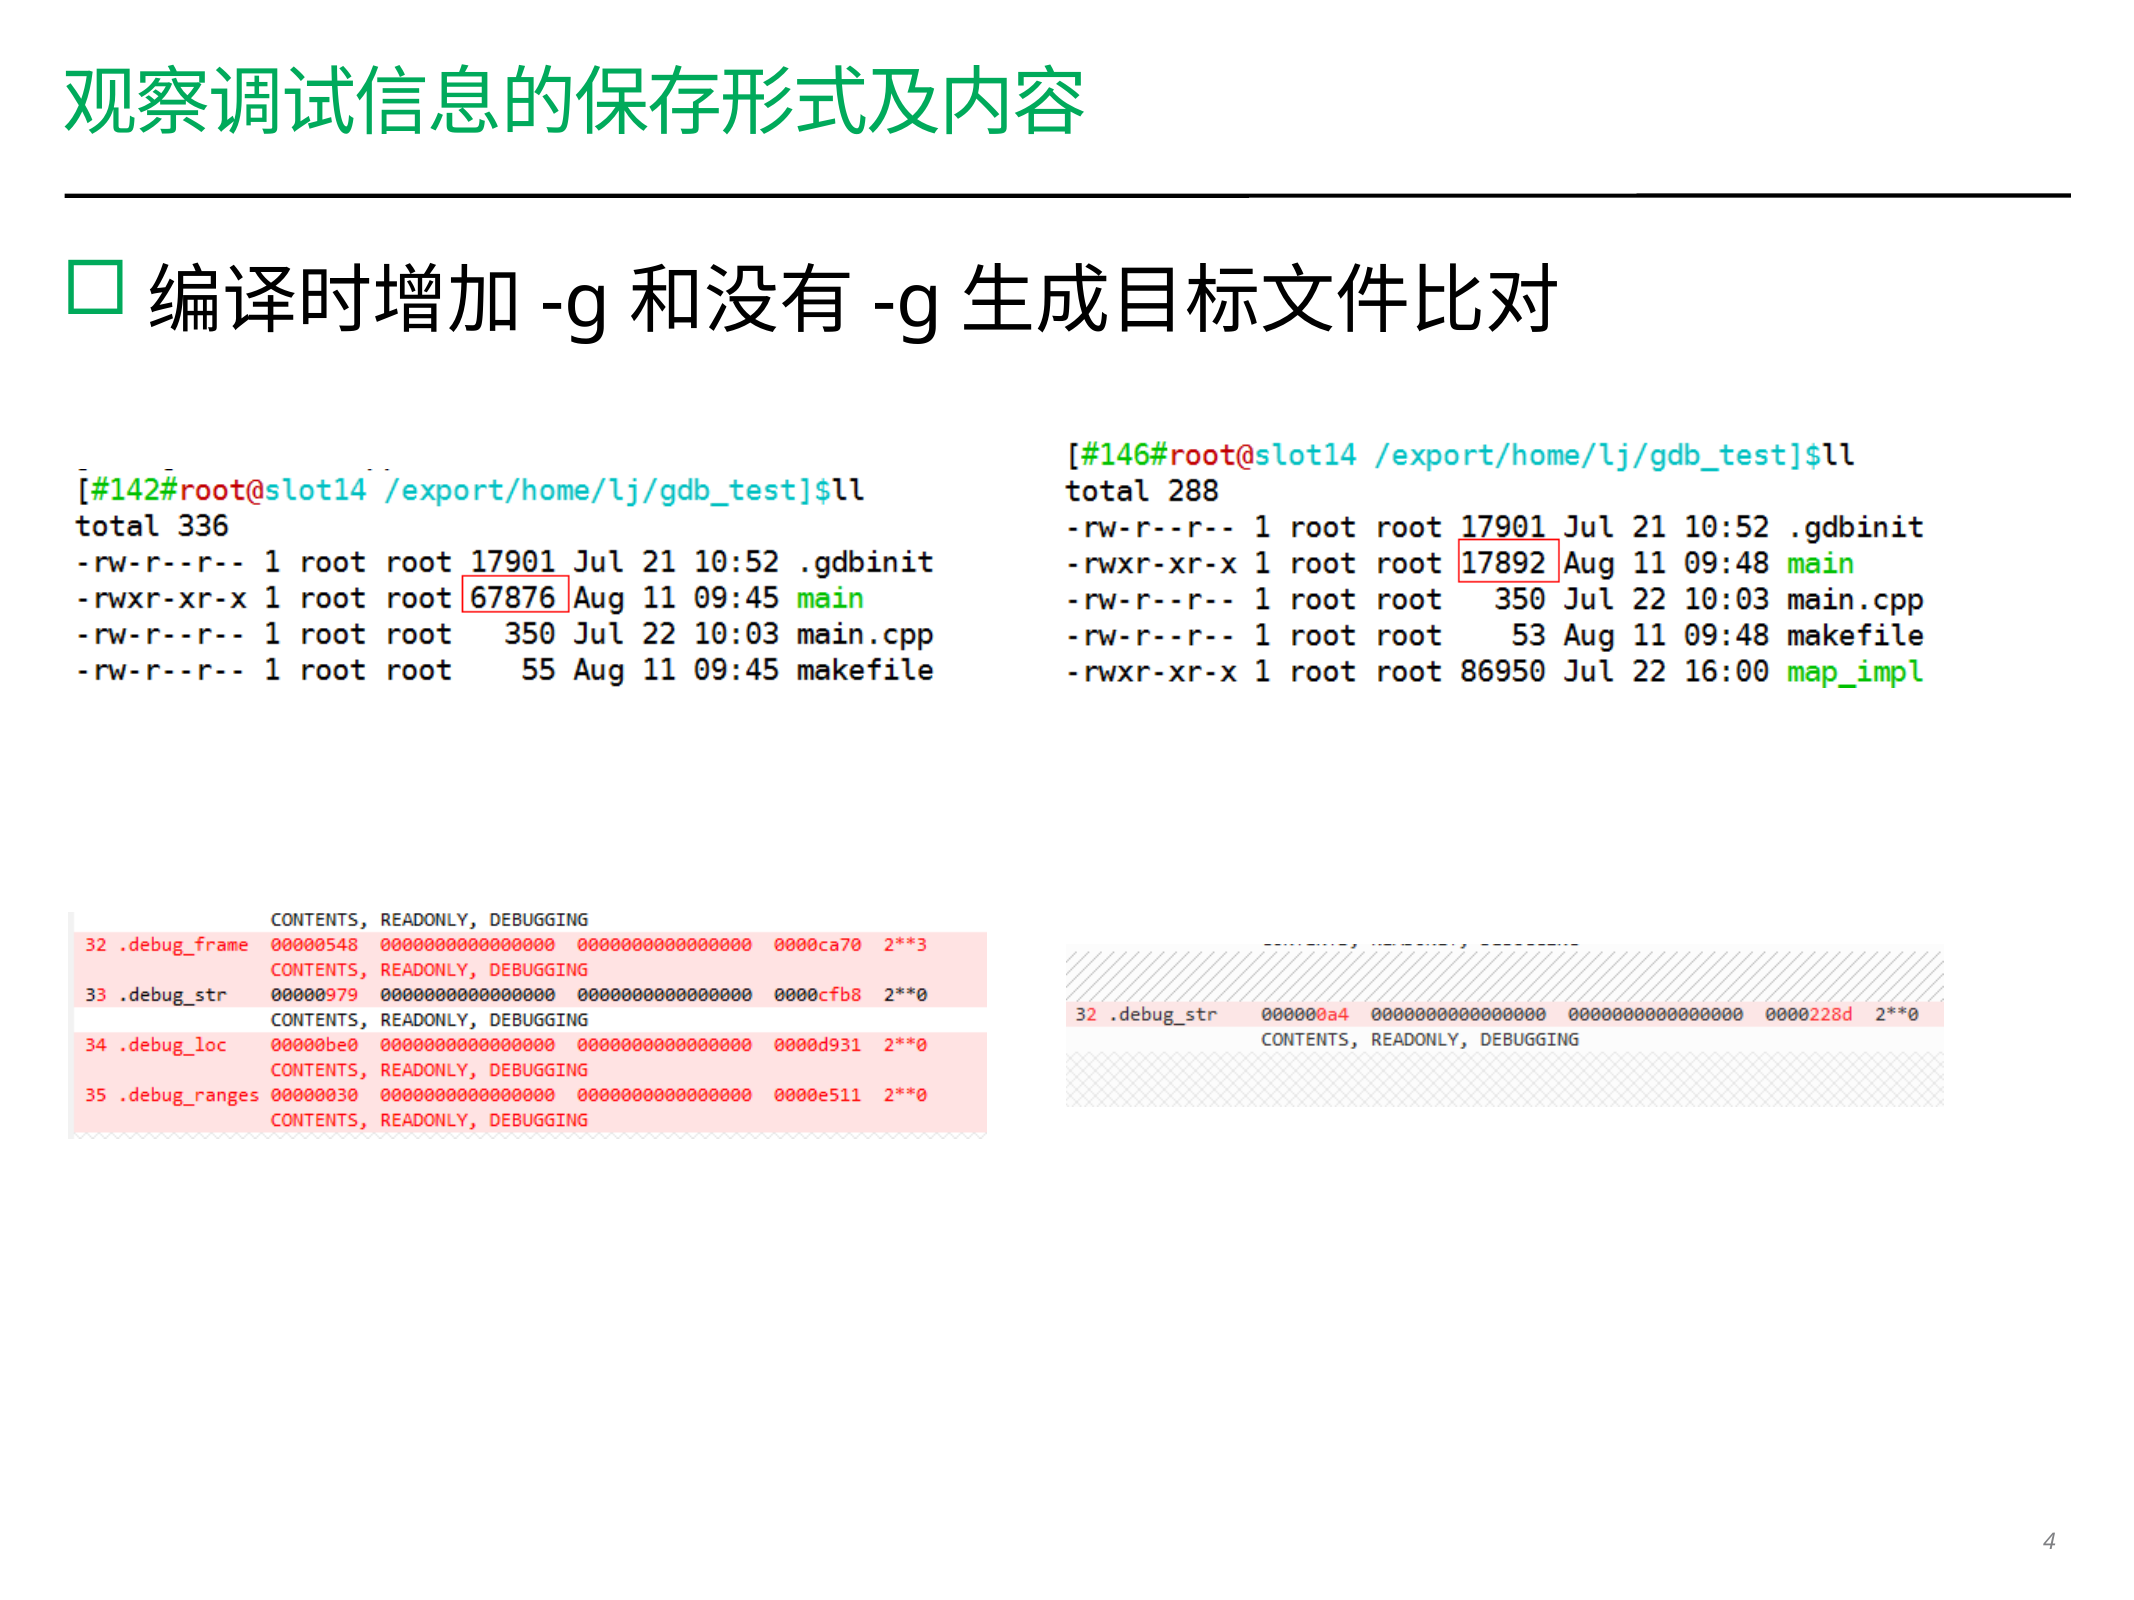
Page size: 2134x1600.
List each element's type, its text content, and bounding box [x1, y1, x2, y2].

list 编译时增加-g和没有-g生成目标文件比对 [62, 233, 2071, 1486]
title 观察调试信息的保存形式及内容 [62, 50, 2071, 169]
picture [67, 437, 1987, 689]
slide_number 4 [2026, 1518, 2071, 1567]
picture [1066, 944, 1944, 1108]
picture [67, 912, 988, 1140]
